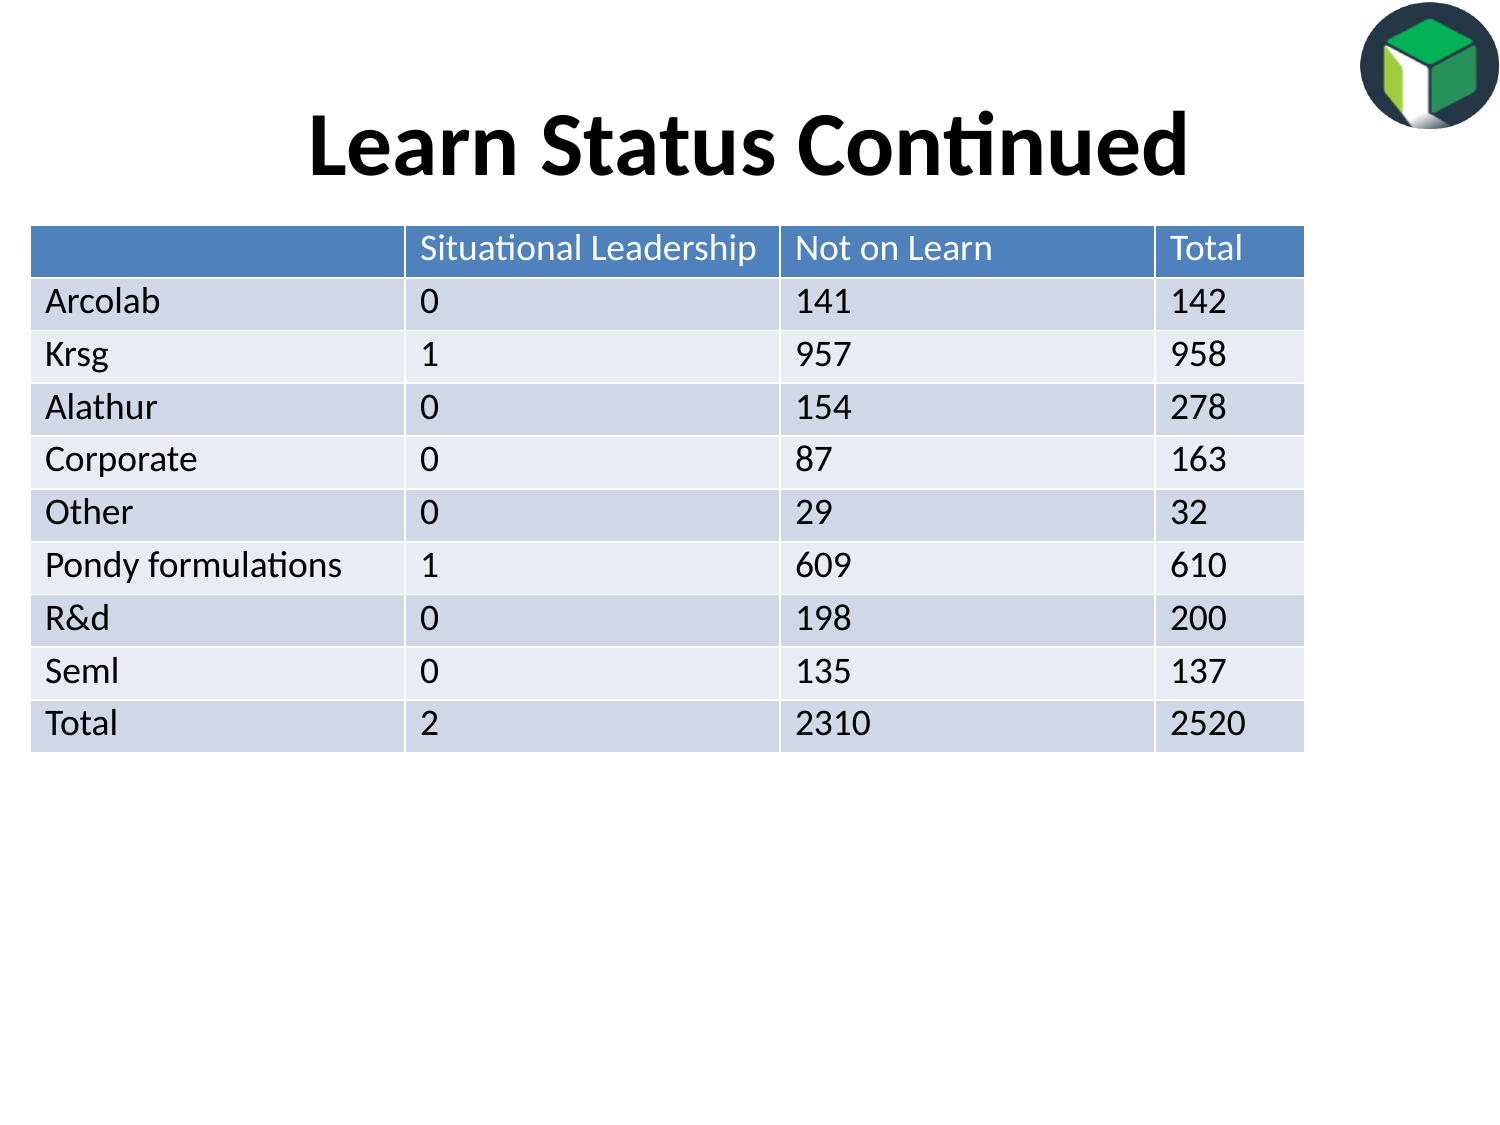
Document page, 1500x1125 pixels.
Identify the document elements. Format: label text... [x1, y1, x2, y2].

table_cell 163 [1156, 437, 1304, 488]
table_header [31, 226, 404, 277]
table_header Total [1156, 226, 1304, 277]
picture [1360, 2, 1499, 130]
table_cell Alathur [31, 384, 404, 435]
table_cell R&d [31, 595, 404, 646]
table_cell Other [31, 490, 404, 541]
table_cell 141 [781, 279, 1154, 330]
table_cell Krsg [31, 331, 404, 382]
table_cell 2 [406, 701, 779, 752]
table_cell 142 [1156, 279, 1304, 330]
table_cell 609 [781, 543, 1154, 594]
table_cell 198 [781, 595, 1154, 646]
table_cell Arcolab [31, 279, 404, 330]
table_cell 2520 [1156, 701, 1304, 752]
table_cell 32 [1156, 490, 1304, 541]
table_header Not on Learn [781, 226, 1154, 277]
table_cell 0 [406, 595, 779, 646]
table_cell 0 [406, 279, 779, 330]
table_cell 2310 [781, 701, 1154, 752]
table_cell 1 [406, 331, 779, 382]
table_cell Total [31, 701, 404, 752]
table_cell Seml [31, 648, 404, 699]
table_cell 200 [1156, 595, 1304, 646]
table_cell 278 [1156, 384, 1304, 435]
table_cell 87 [781, 437, 1154, 488]
table_cell Corporate [31, 437, 404, 488]
table_cell Pondy formulations [31, 543, 404, 594]
table_cell 135 [781, 648, 1154, 699]
table_cell 0 [406, 384, 779, 435]
table_cell 0 [406, 648, 779, 699]
table_cell 29 [781, 490, 1154, 541]
table_cell 0 [406, 437, 779, 488]
table_cell 957 [781, 331, 1154, 382]
table_cell 0 [406, 490, 779, 541]
table_header Situational Leadership [406, 226, 779, 277]
table_cell 958 [1156, 331, 1304, 382]
table_cell 154 [781, 384, 1154, 435]
table_cell 610 [1156, 543, 1304, 594]
table_cell 137 [1156, 648, 1304, 699]
title Learn Status Continued [75, 45, 1425, 233]
table_cell 1 [406, 543, 779, 594]
